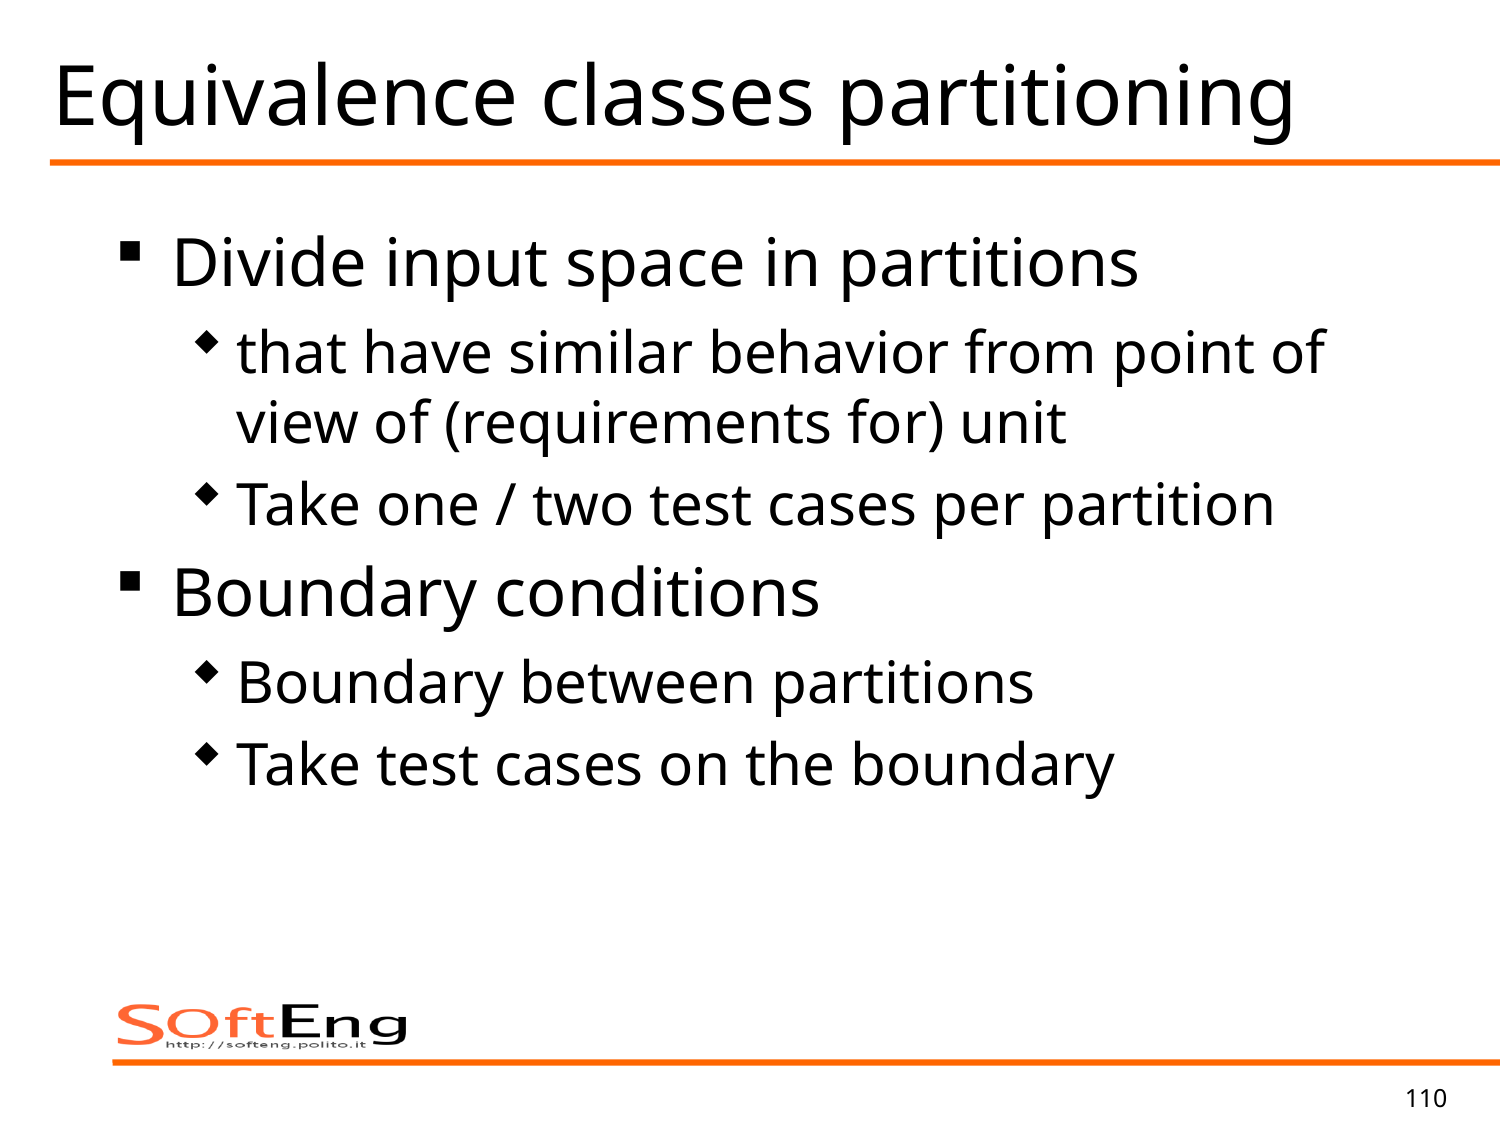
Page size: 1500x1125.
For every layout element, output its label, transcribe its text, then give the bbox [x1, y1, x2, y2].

list Divide input space in partitions that have similar behavior from point of view of (requirements for) unit Take one / two test cases per partition Boundary conditions Boundary between partitions Take test cases on the boundary [99, 212, 1450, 1000]
title Equivalence classes partitioning [37, 24, 1448, 160]
picture [112, 1000, 413, 1056]
slide_number 110 [1237, 1074, 1463, 1125]
